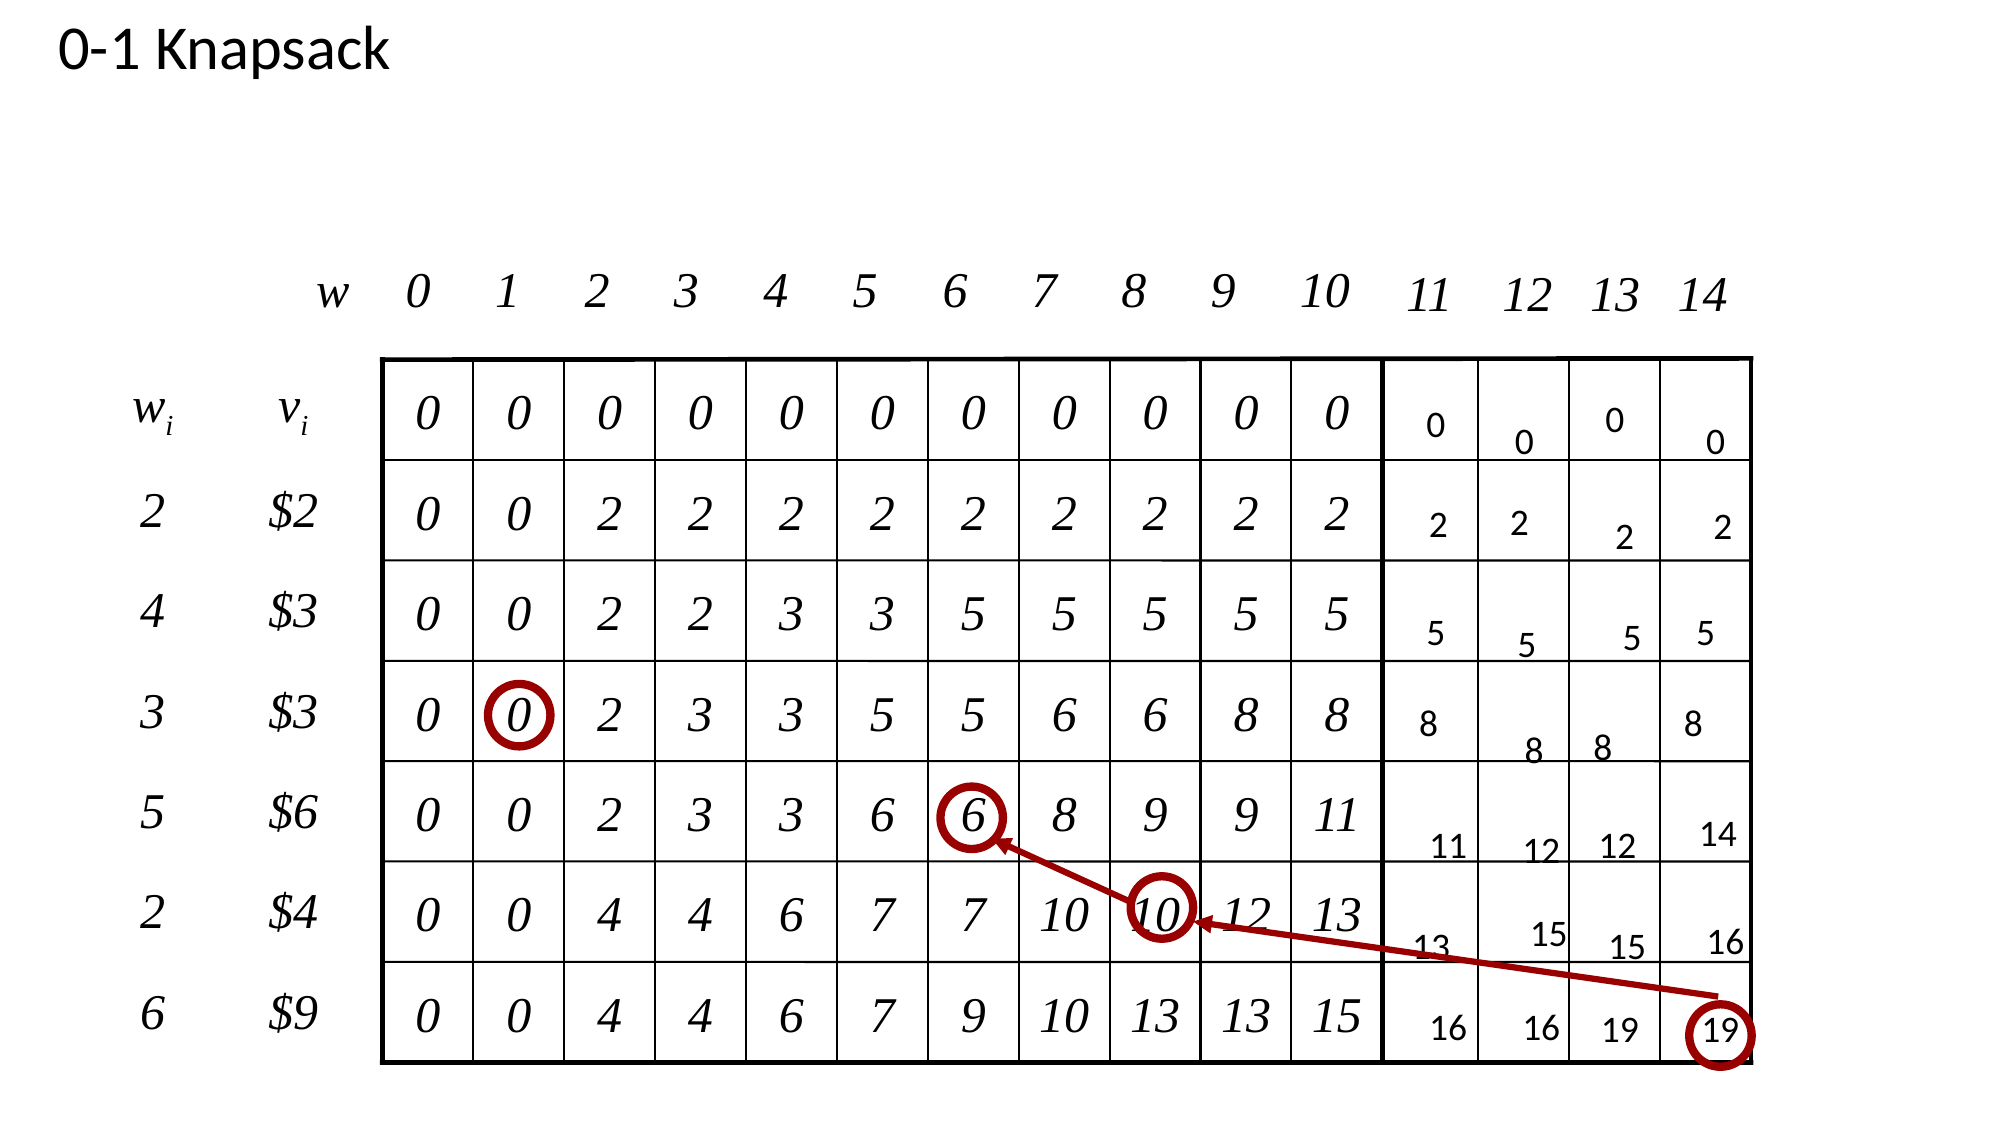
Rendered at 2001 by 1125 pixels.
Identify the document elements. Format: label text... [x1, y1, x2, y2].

text_box 4 [565, 982, 654, 1043]
text_box 13 [1291, 881, 1383, 942]
text_box 0 [474, 881, 564, 942]
table_cell 6 [83, 963, 222, 1062]
table_header 3 [667, 250, 755, 331]
text_box 13 [1201, 982, 1291, 1043]
text_box 19 [1693, 997, 1747, 1019]
table_cell 3 [83, 662, 222, 761]
text_box 3 [745, 580, 837, 641]
text_box 0 [474, 982, 564, 1043]
text_box 8 [1676, 691, 1711, 752]
text_box 0 [474, 480, 564, 541]
text_box 16 [1514, 995, 1568, 1055]
text_box 9 [927, 982, 1019, 1043]
text_box 11 [1291, 781, 1383, 842]
text_box 5 [1509, 612, 1544, 673]
text_box 15 [1291, 982, 1383, 1043]
text_box 0 [1698, 409, 1733, 470]
text_box 15 [1522, 901, 1576, 962]
text_box 6 [1110, 681, 1200, 742]
text_box [992, 838, 1131, 903]
text_box 2 [564, 480, 655, 541]
table_cell $9 [224, 963, 363, 1062]
text_box 2 [655, 580, 745, 641]
text_box 2 [837, 480, 927, 541]
text_box 7 [837, 982, 927, 1043]
table_cell 2 [83, 863, 222, 961]
table_cell $3 [224, 662, 363, 761]
text_box 0 [383, 580, 473, 641]
text_box 5 [928, 681, 1018, 742]
text_box 5 [927, 580, 1019, 641]
table_header 4 [757, 250, 844, 331]
text_box [940, 786, 1003, 850]
text_box 13 [1109, 982, 1201, 1043]
text_box 6 [1018, 681, 1110, 742]
text_box 2 [1607, 504, 1642, 565]
text_box [487, 683, 551, 747]
table_header wi [83, 361, 222, 459]
text_box [1689, 1004, 1752, 1067]
text_box 0 [1597, 387, 1633, 448]
text_box 5 [836, 681, 928, 742]
table_header 0 [399, 250, 487, 331]
text_box 3 [655, 781, 745, 842]
text_box 5 [1615, 605, 1650, 666]
text_box [1193, 917, 1719, 997]
table_header 5 [846, 250, 934, 331]
text_box 0 [383, 480, 473, 541]
text_box 15 [1600, 914, 1654, 975]
text_box 2 [928, 480, 1018, 541]
text_box 14 [1691, 801, 1745, 862]
text_box 19 [1593, 997, 1647, 1058]
text_box 8 [1200, 681, 1292, 742]
text_box [1130, 876, 1194, 939]
text_box 2 [1201, 480, 1291, 541]
text_box 8 [1018, 781, 1109, 842]
text_box 5 [1688, 600, 1723, 661]
text_box 0 [1201, 379, 1291, 440]
table_cell 4 [83, 561, 222, 660]
text_box 0 [1292, 379, 1382, 440]
text_box 4 [564, 881, 655, 942]
table_header 1 [489, 250, 576, 331]
table_header 10 [1293, 250, 1381, 331]
text_box 8 [1585, 715, 1620, 776]
text_box 12 [1200, 924, 1291, 942]
text_box 12 [1200, 881, 1291, 935]
text_box 8 [1292, 681, 1382, 742]
text_box 5 [1201, 580, 1291, 641]
text_box 3 [837, 580, 927, 641]
text_box 10 [1110, 881, 1200, 942]
text_box 2 [1292, 480, 1382, 541]
text_box 0 [383, 781, 473, 842]
text_box 0 [383, 881, 473, 942]
table_cell 2 [83, 461, 222, 559]
text_box 0 [474, 379, 564, 440]
table_header 7 [1025, 250, 1113, 331]
text_box 13 [1404, 952, 1458, 975]
text_box 0 [383, 379, 473, 440]
text_box 9 [1109, 781, 1201, 842]
text_box 8 [1517, 718, 1552, 778]
text_box 12 [1590, 813, 1644, 874]
text_box 10 [1018, 881, 1110, 942]
text_box 2 [1019, 480, 1109, 541]
text_box 0 [746, 379, 836, 440]
table_header 8 [1115, 250, 1202, 331]
text_box 0 [474, 580, 564, 641]
text_box 5 [1419, 600, 1454, 661]
table_cell $4 [224, 863, 363, 961]
text_box 3 [654, 681, 746, 742]
text_box 2 [565, 580, 654, 641]
text_box 5 [1019, 580, 1109, 641]
table_cell $2 [224, 461, 363, 559]
text_box 2 [655, 480, 745, 541]
text_box 0 [474, 681, 564, 742]
table_cell 5 [83, 763, 222, 861]
text_box 5 [1292, 580, 1382, 641]
text_box 16 [1421, 995, 1475, 1055]
text_box 6 [745, 881, 836, 942]
text_box 10 [1019, 982, 1109, 1043]
text_box 2 [565, 681, 654, 742]
text_box 5 [1110, 580, 1200, 641]
table_cell $6 [224, 763, 363, 861]
text_box 6 [836, 781, 928, 842]
text_box 0 [1419, 392, 1454, 453]
table_header vi [224, 361, 363, 459]
text_box 2 [1502, 490, 1537, 551]
text_box 2 [1110, 480, 1200, 541]
text_box 0 [474, 781, 564, 842]
text_box 12 [1514, 818, 1568, 879]
text_box 0 [655, 379, 745, 440]
text_box 7 [928, 881, 1018, 942]
text_box 2 [1705, 495, 1741, 555]
text_box 6 [928, 781, 1018, 842]
text_box 0 [837, 379, 927, 440]
table_header 2 [578, 250, 666, 331]
text_box 0-1 Knapsack [50, 0, 400, 90]
text_box 2 [565, 781, 654, 842]
text_box 0 [1507, 409, 1542, 470]
text_box 0 [383, 982, 473, 1043]
table_header w [310, 250, 397, 331]
text_box 13 [1404, 914, 1458, 959]
table_cell $3 [224, 561, 363, 660]
text_box 0 [1110, 379, 1200, 440]
text_box 0 [383, 681, 473, 742]
text_box 0 [928, 379, 1018, 440]
text_box 4 [655, 881, 745, 942]
text_box 16 [1698, 909, 1752, 970]
text_box 0 [1019, 379, 1109, 440]
text_box 3 [746, 681, 836, 742]
text_box 11 12 13 14 [1385, 261, 1749, 322]
text_box 6 [746, 982, 836, 1043]
text_box 2 [746, 480, 836, 541]
text_box 4 [655, 982, 745, 1043]
text_box 7 [836, 881, 928, 942]
text_box 2 [1421, 492, 1456, 553]
text_box 11 [1421, 813, 1475, 874]
table_header 6 [936, 250, 1023, 331]
text_box 0 [565, 379, 654, 440]
table_header 9 [1204, 250, 1292, 331]
text_box 3 [746, 781, 836, 842]
text_box 9 [1201, 781, 1291, 842]
text_box 8 [1411, 691, 1446, 752]
